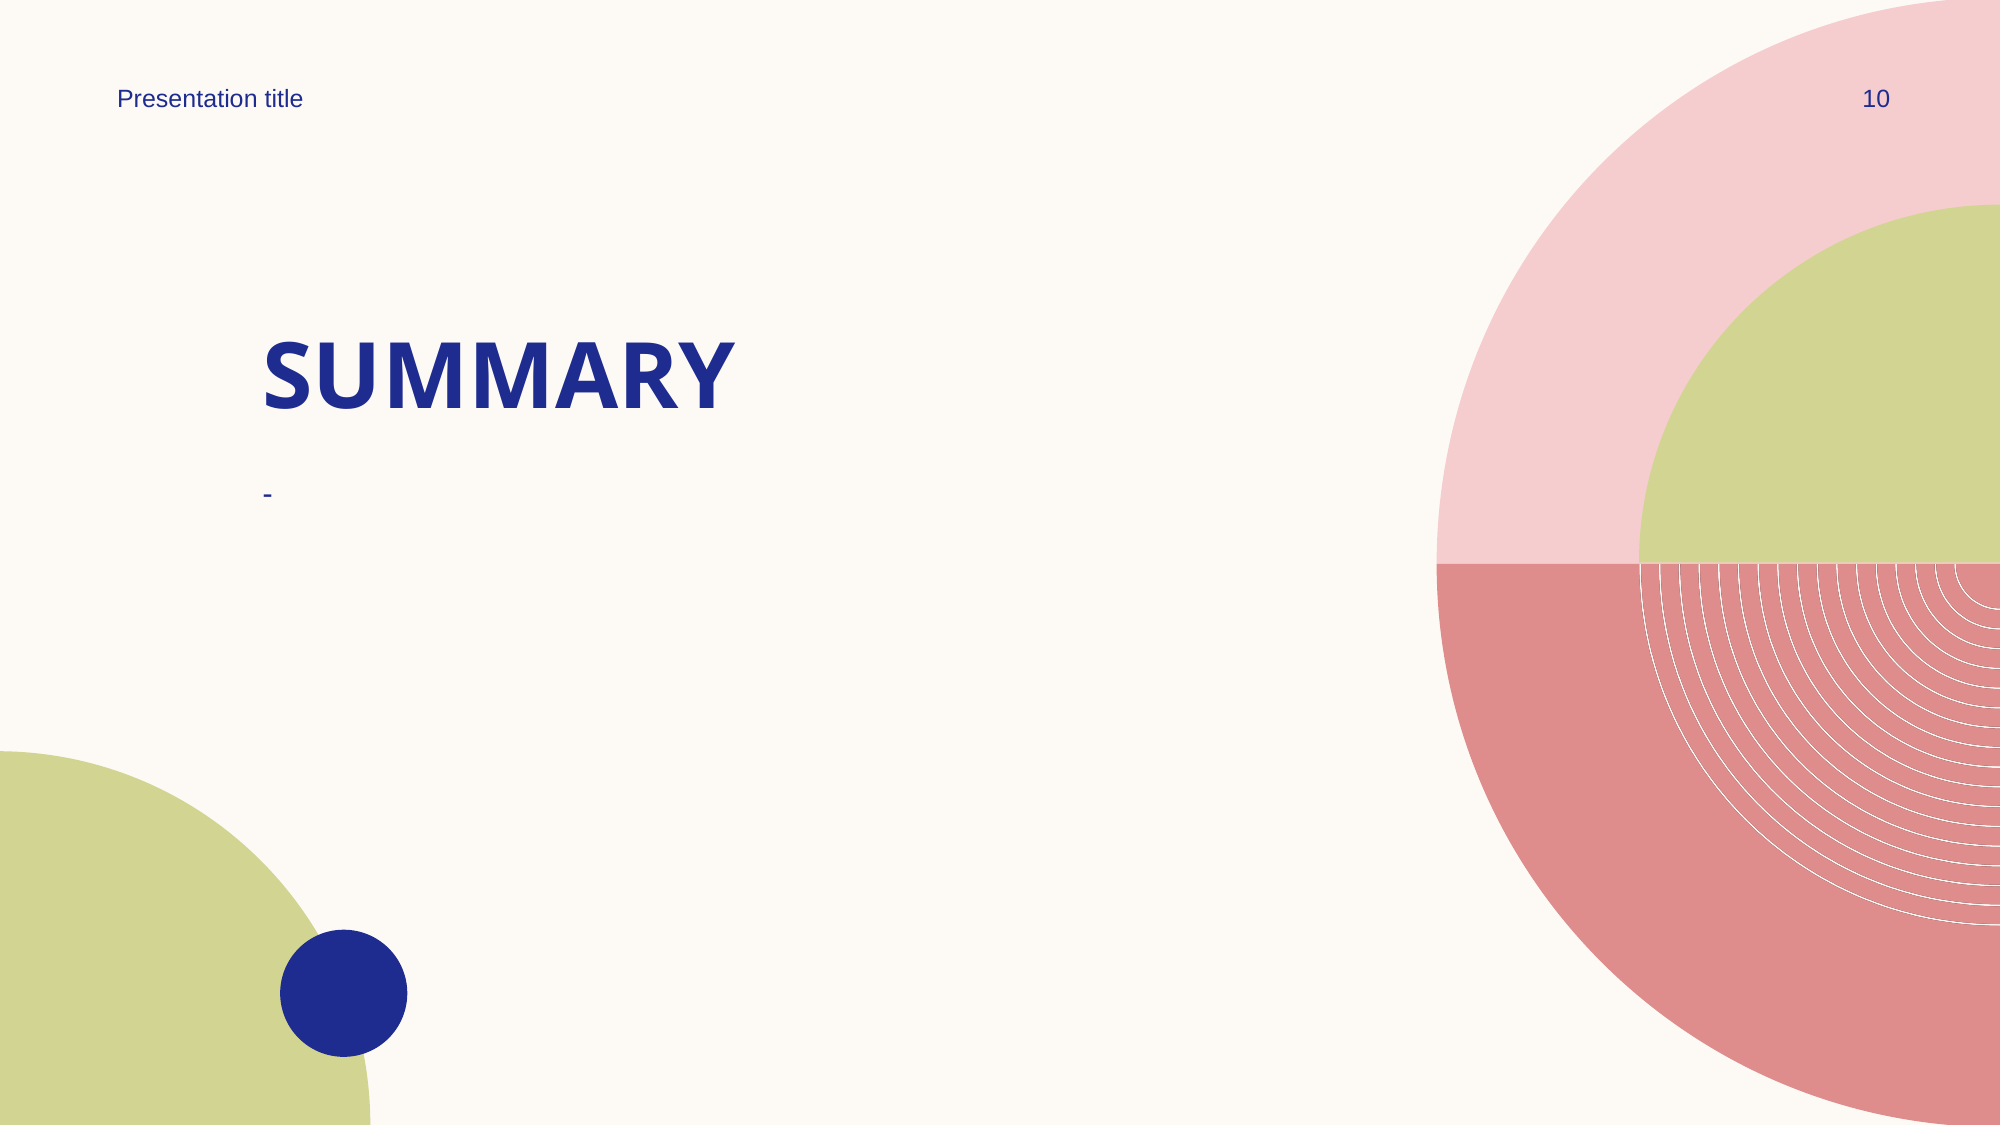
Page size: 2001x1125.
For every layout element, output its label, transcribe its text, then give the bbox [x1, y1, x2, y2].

picture [1639, 564, 2000, 926]
list - [247, 465, 1212, 909]
slide_number 10 [1795, 75, 1958, 120]
footer Presentation title [101, 75, 627, 120]
title SUMMARY [247, 308, 1358, 435]
